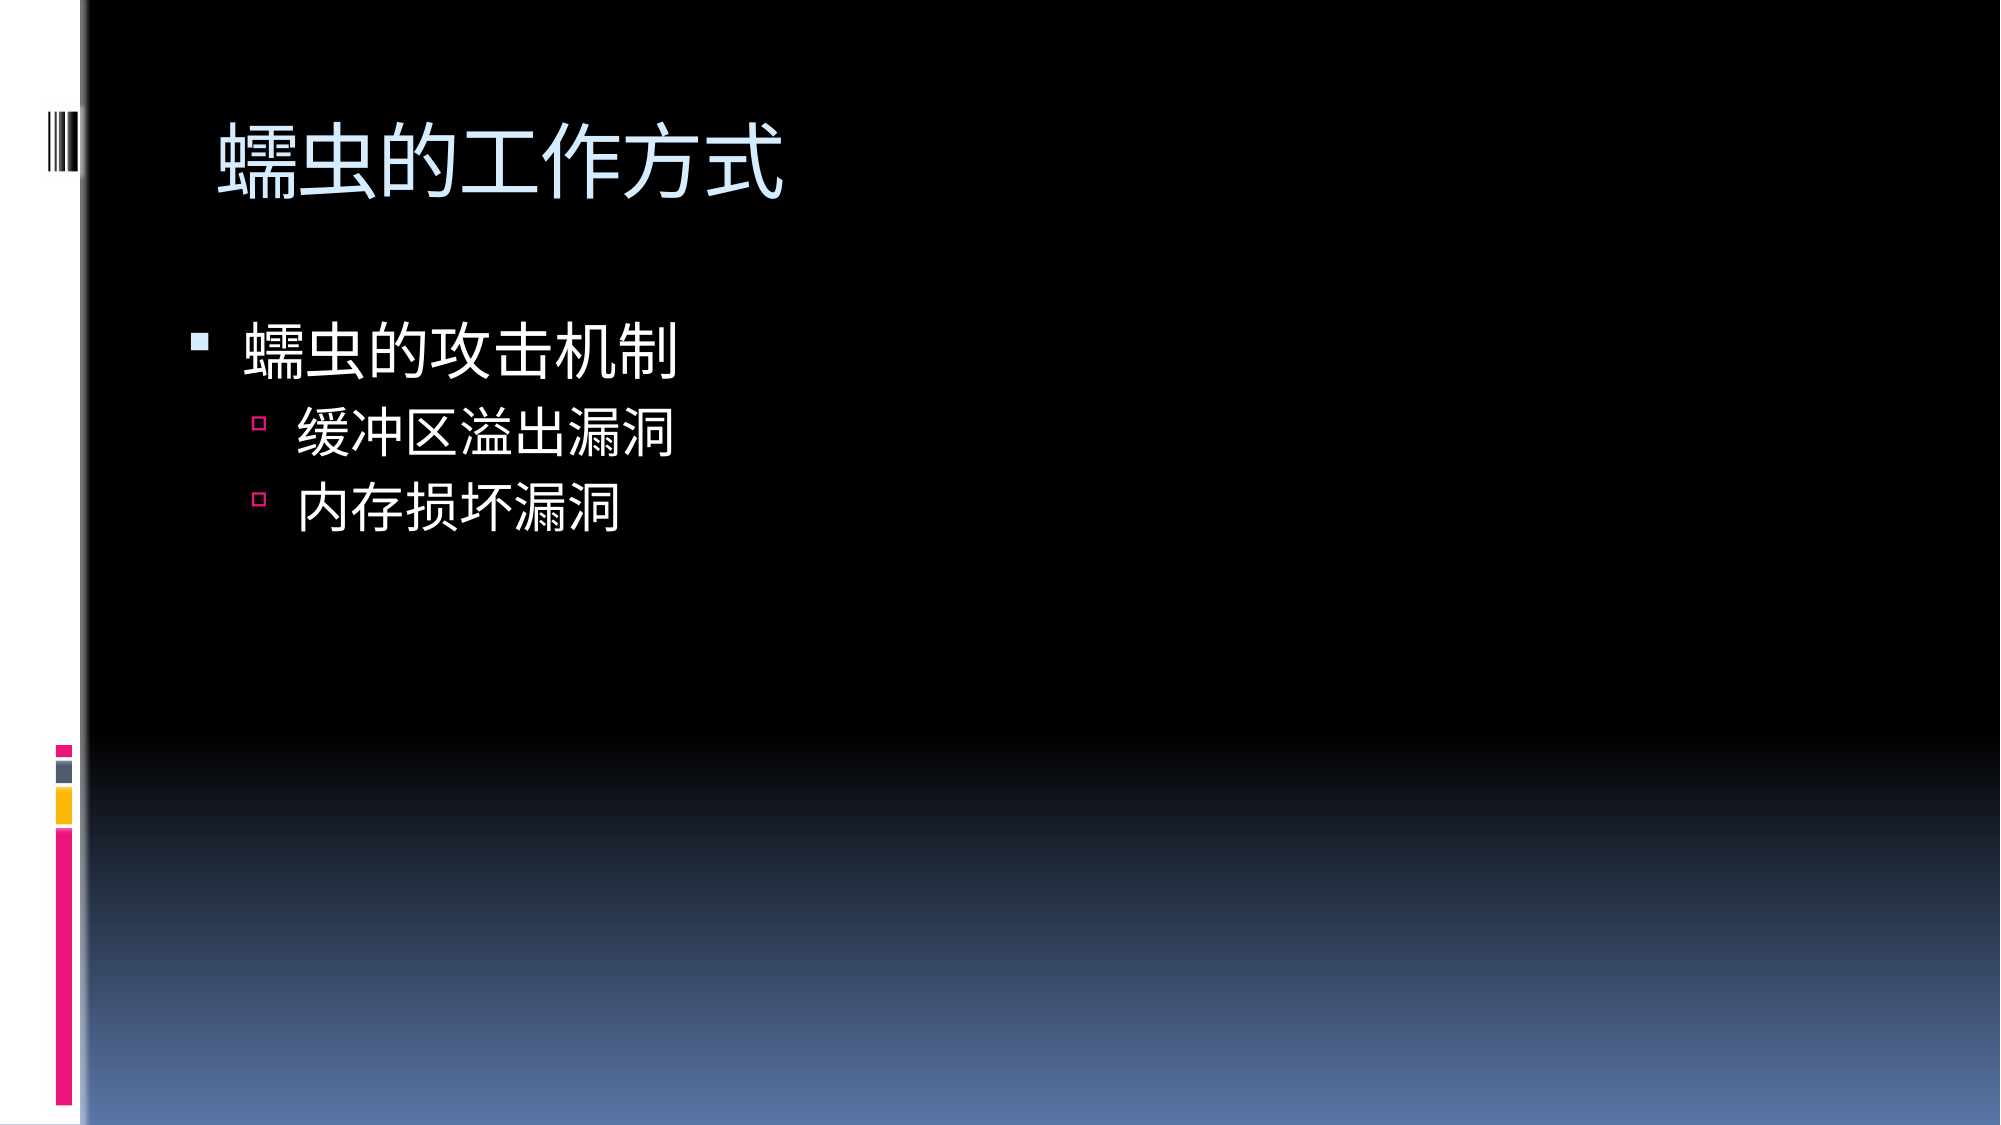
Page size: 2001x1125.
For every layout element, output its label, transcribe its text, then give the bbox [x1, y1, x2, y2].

list 蠕虫的攻击机制 缓冲区溢出漏洞 内存损坏漏洞 [159, 304, 1723, 1024]
title 蠕虫的工作方式 [200, 83, 1900, 234]
